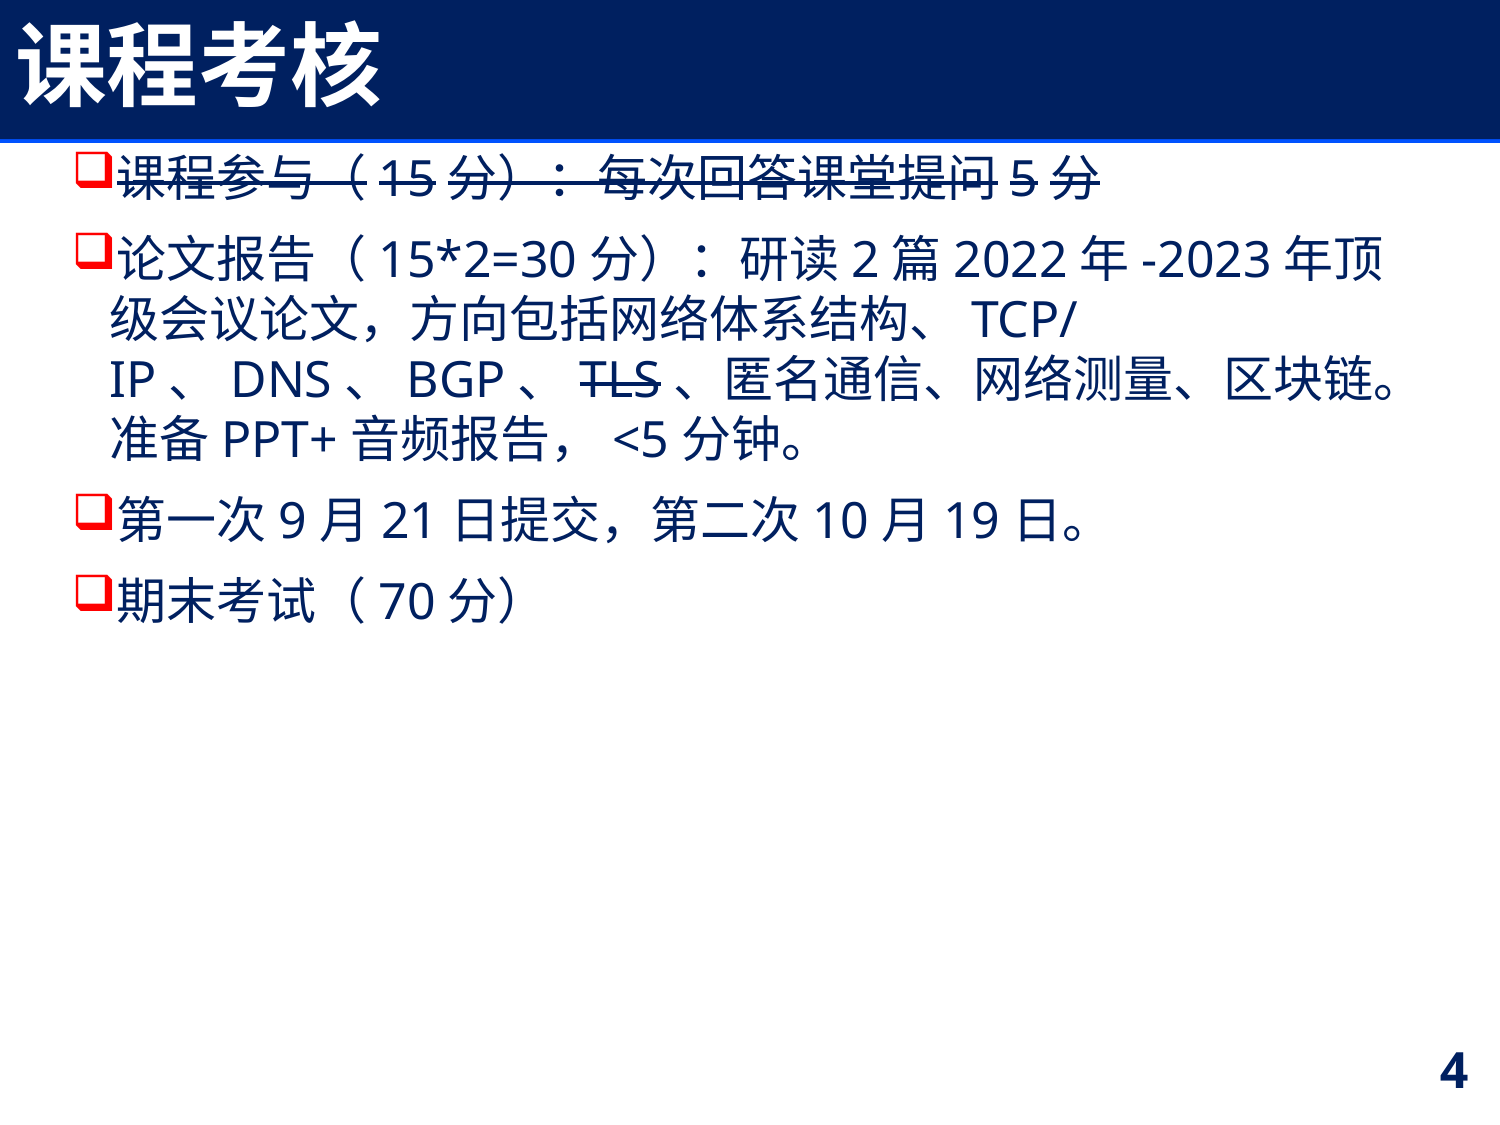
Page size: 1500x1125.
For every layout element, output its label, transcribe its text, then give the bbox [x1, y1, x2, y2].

slide_number 4 [1145, 1042, 1484, 1103]
title 课程考核 [0, 0, 1500, 140]
list 课程参与（15分）：每次回答课堂提问5分 论文报告（15*2=30分）：研读2篇2022年-2023年顶级会议论文，方向包括网络体系结构、TCP/IP、DNS、BGP、TLS、匿名通信、网络测量、区块链。准备PPT+音频报告，<5分钟。 第一次9月21日提交，第二次10月19日。 期末考试（70分） [56, 139, 1448, 1103]
